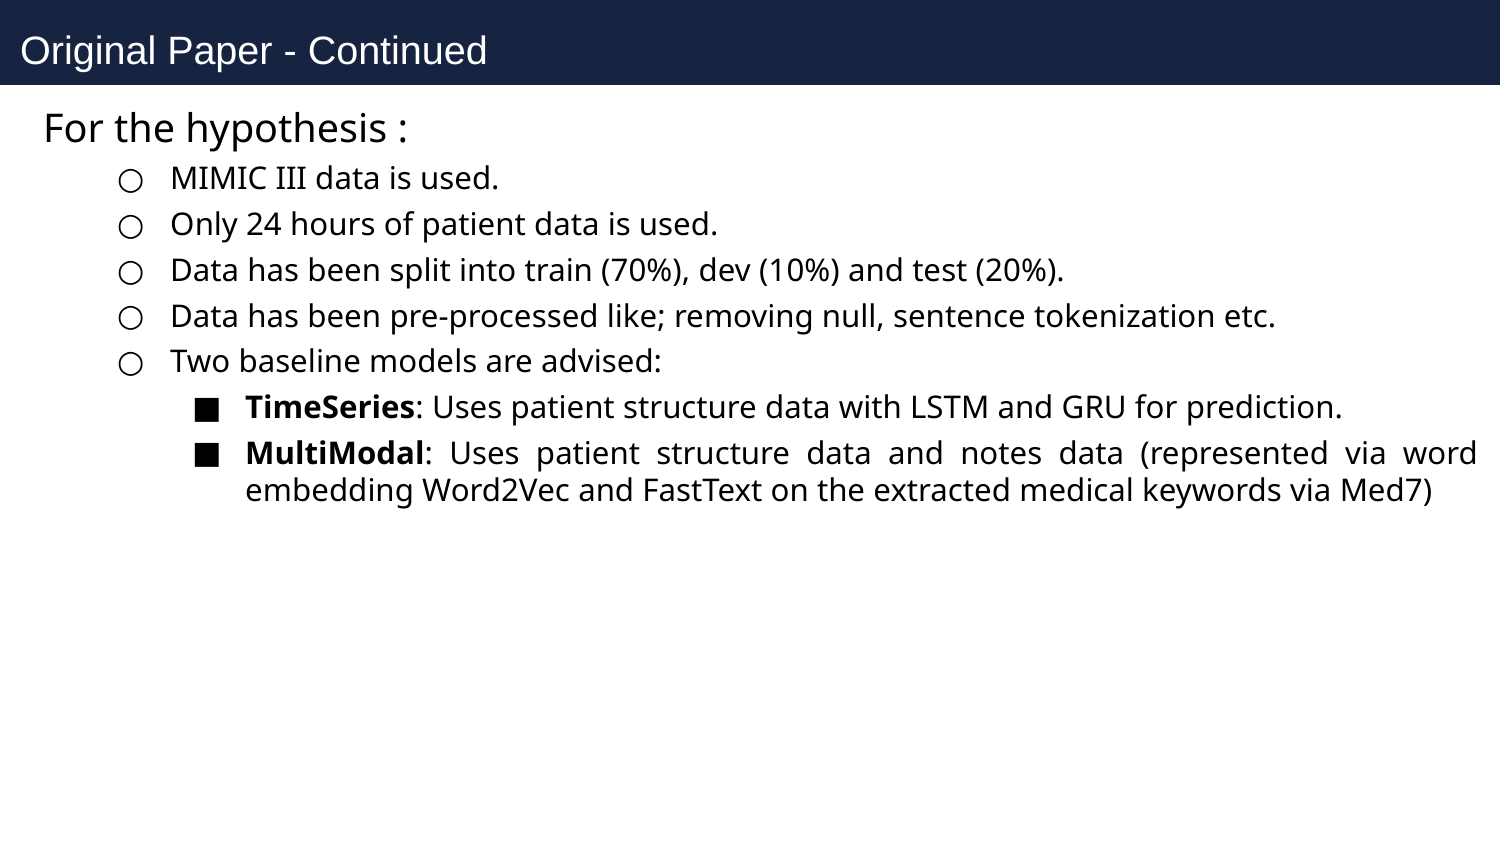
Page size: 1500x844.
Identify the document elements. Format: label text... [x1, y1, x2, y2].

picture [0, 0, 1500, 85]
text_box For the hypothesis : MIMIC III data is used. Only 24 hours of patient data is used. Data has been split into train (70%), dev (10%) and test (20%). Data has been pre-processed like; removing null, sentence tokenization etc. Two baseline models are advised: TimeSeries: Uses patient structure data with LSTM and GRU for prediction. MultiModal: Uses patient structure data and notes data (represented via word embedding Word2Vec and FastText on the extracted medical keywords via Med7) [5, 94, 1495, 569]
